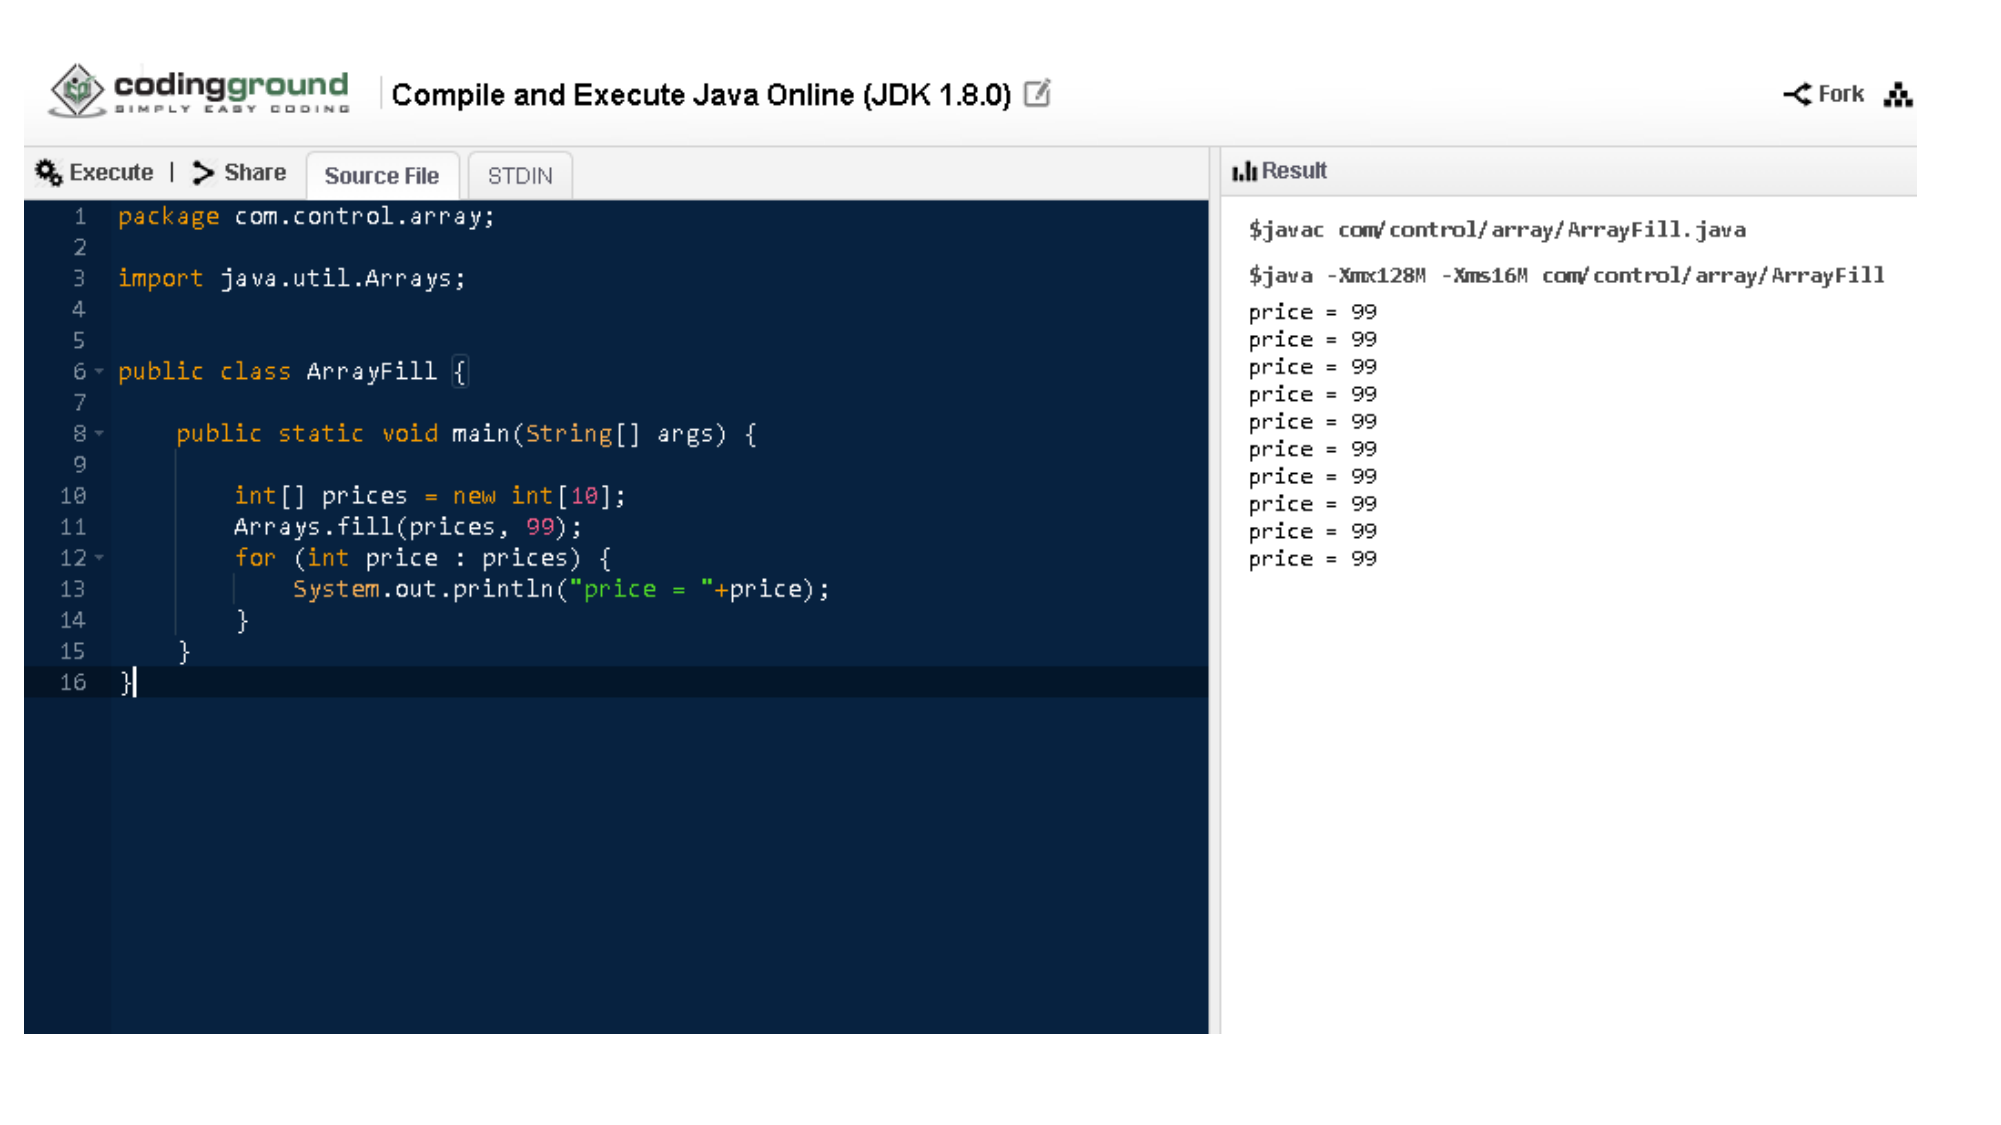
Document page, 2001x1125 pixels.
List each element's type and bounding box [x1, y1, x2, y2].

picture [24, 60, 1917, 1034]
